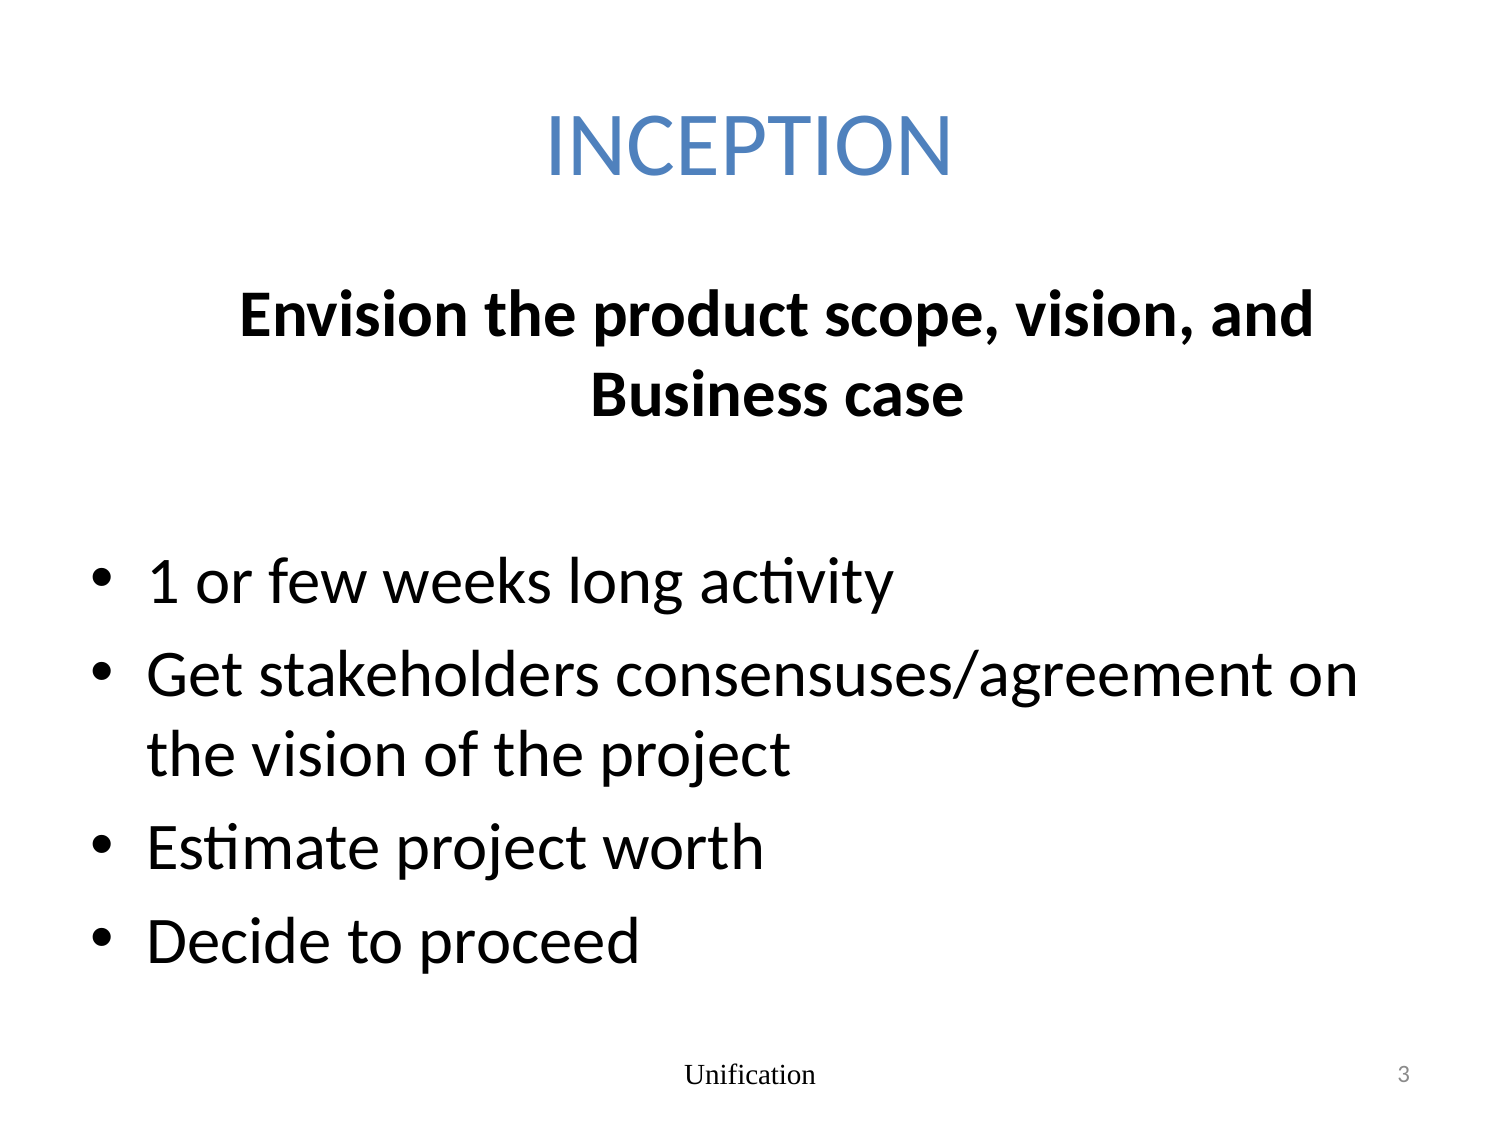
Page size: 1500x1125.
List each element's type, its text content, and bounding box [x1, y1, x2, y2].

slide_number 3 [1074, 1042, 1425, 1103]
footer Unification [512, 1042, 988, 1103]
list Envision the product scope, vision, and Business case 1 or few weeks long activity Get stakeholders consensuses/agreement on the vision of the project Estimate project worth Decide to proceed [75, 262, 1425, 1005]
title INCEPTION [75, 45, 1425, 233]
